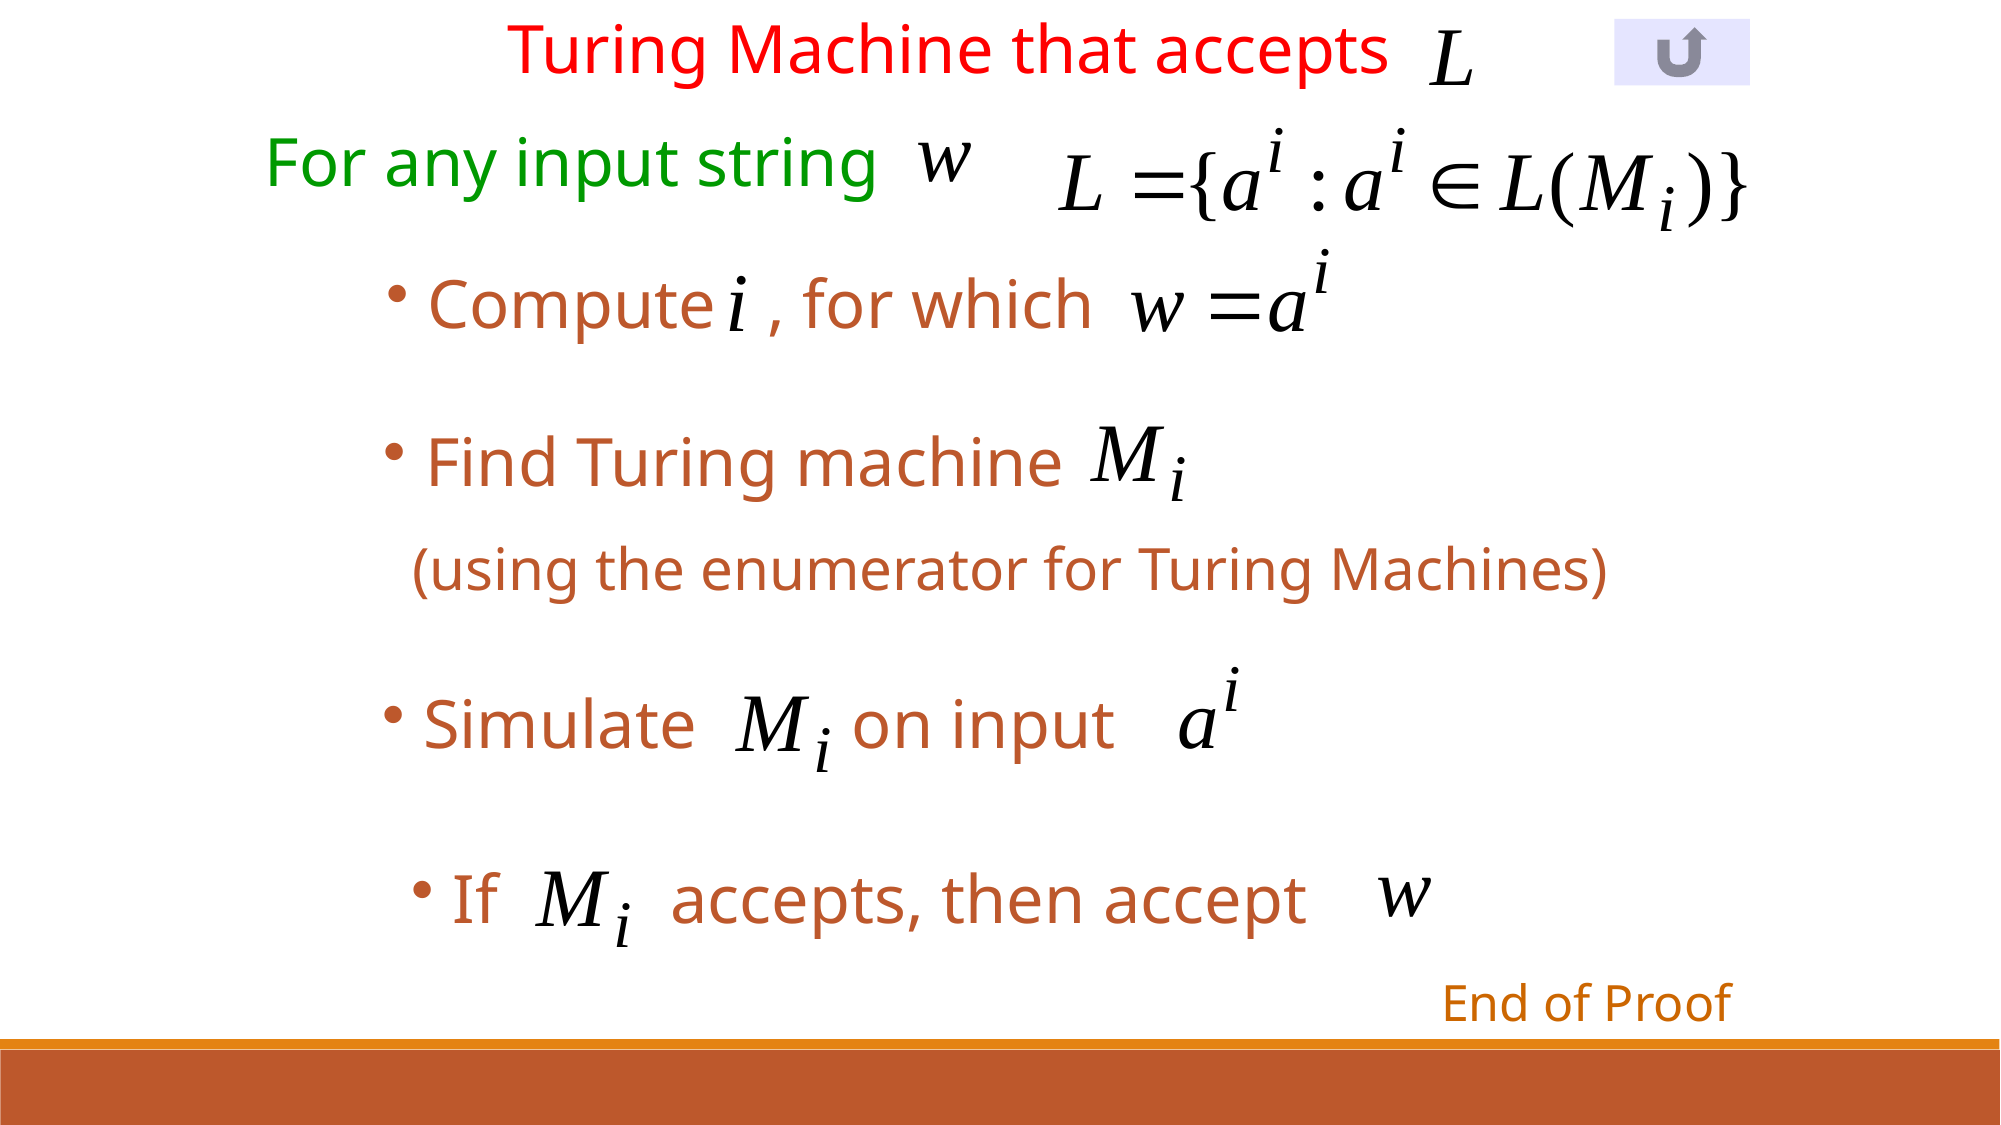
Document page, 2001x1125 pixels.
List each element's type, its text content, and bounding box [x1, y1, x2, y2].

text_box Compute , for which [371, 254, 1111, 349]
text_box (using the enumerator for Turing Machines) [397, 525, 1624, 610]
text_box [531, 857, 637, 955]
text_box For any input string [250, 112, 912, 208]
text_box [1124, 248, 1336, 338]
text_box Simulate on input [367, 674, 1132, 770]
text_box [1371, 872, 1433, 924]
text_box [911, 136, 974, 188]
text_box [1173, 654, 1246, 756]
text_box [1086, 411, 1193, 509]
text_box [731, 682, 837, 780]
text_box End of Proof [1426, 964, 1747, 1039]
text_box [1614, 18, 1750, 86]
text_box Turing Machine that accepts [492, 0, 1425, 95]
text_box Find Turing machine [369, 412, 1080, 508]
text_box If accepts, then accept [396, 849, 1341, 945]
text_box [724, 274, 753, 338]
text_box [1053, 115, 1751, 238]
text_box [1424, 24, 1480, 91]
